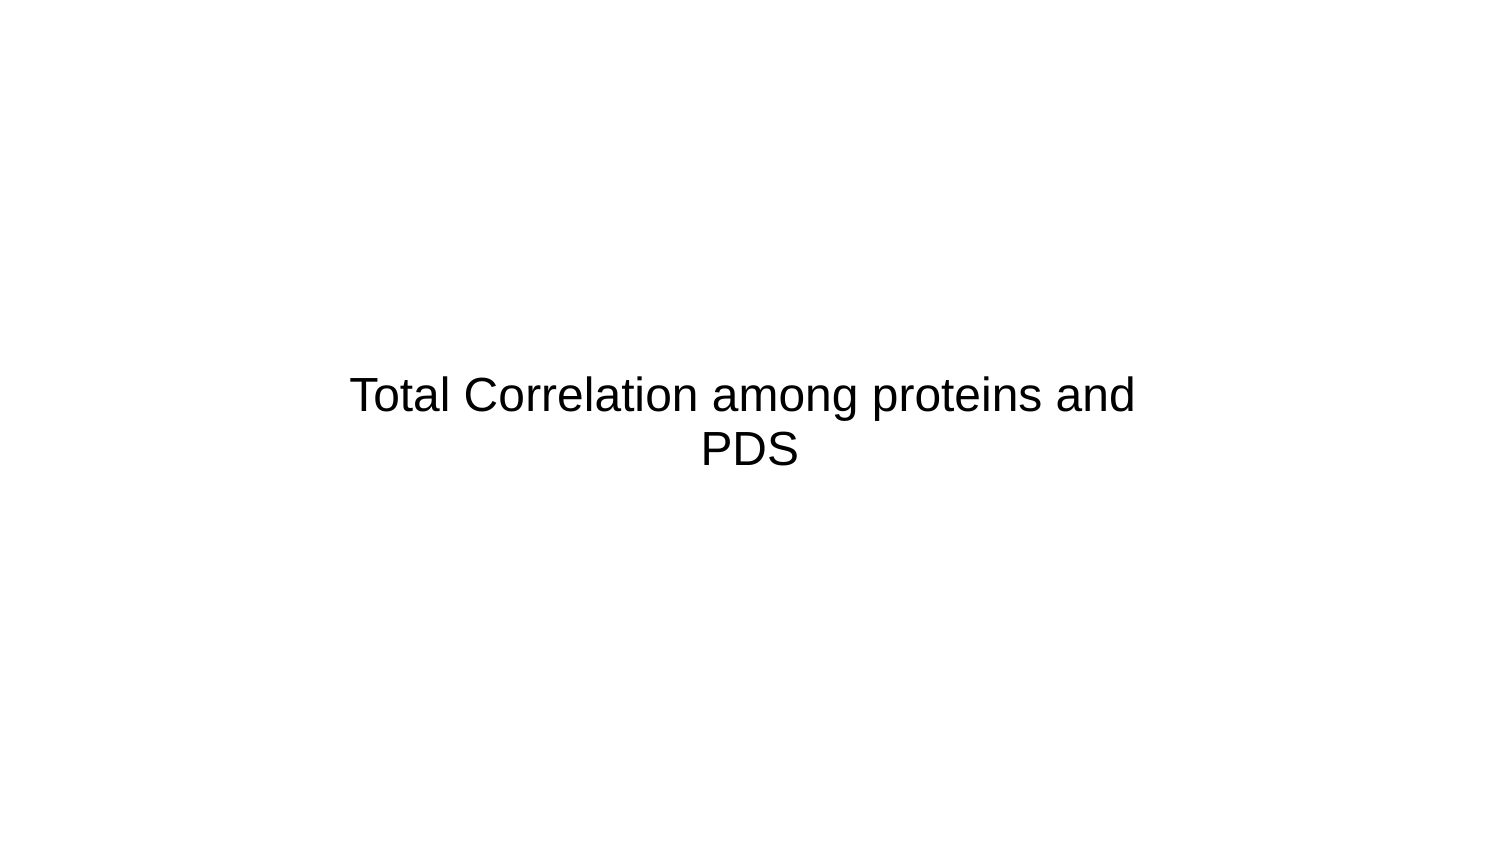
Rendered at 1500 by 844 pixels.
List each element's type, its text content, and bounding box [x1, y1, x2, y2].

title Total Correlation among proteins and PDS [51, 352, 1449, 491]
